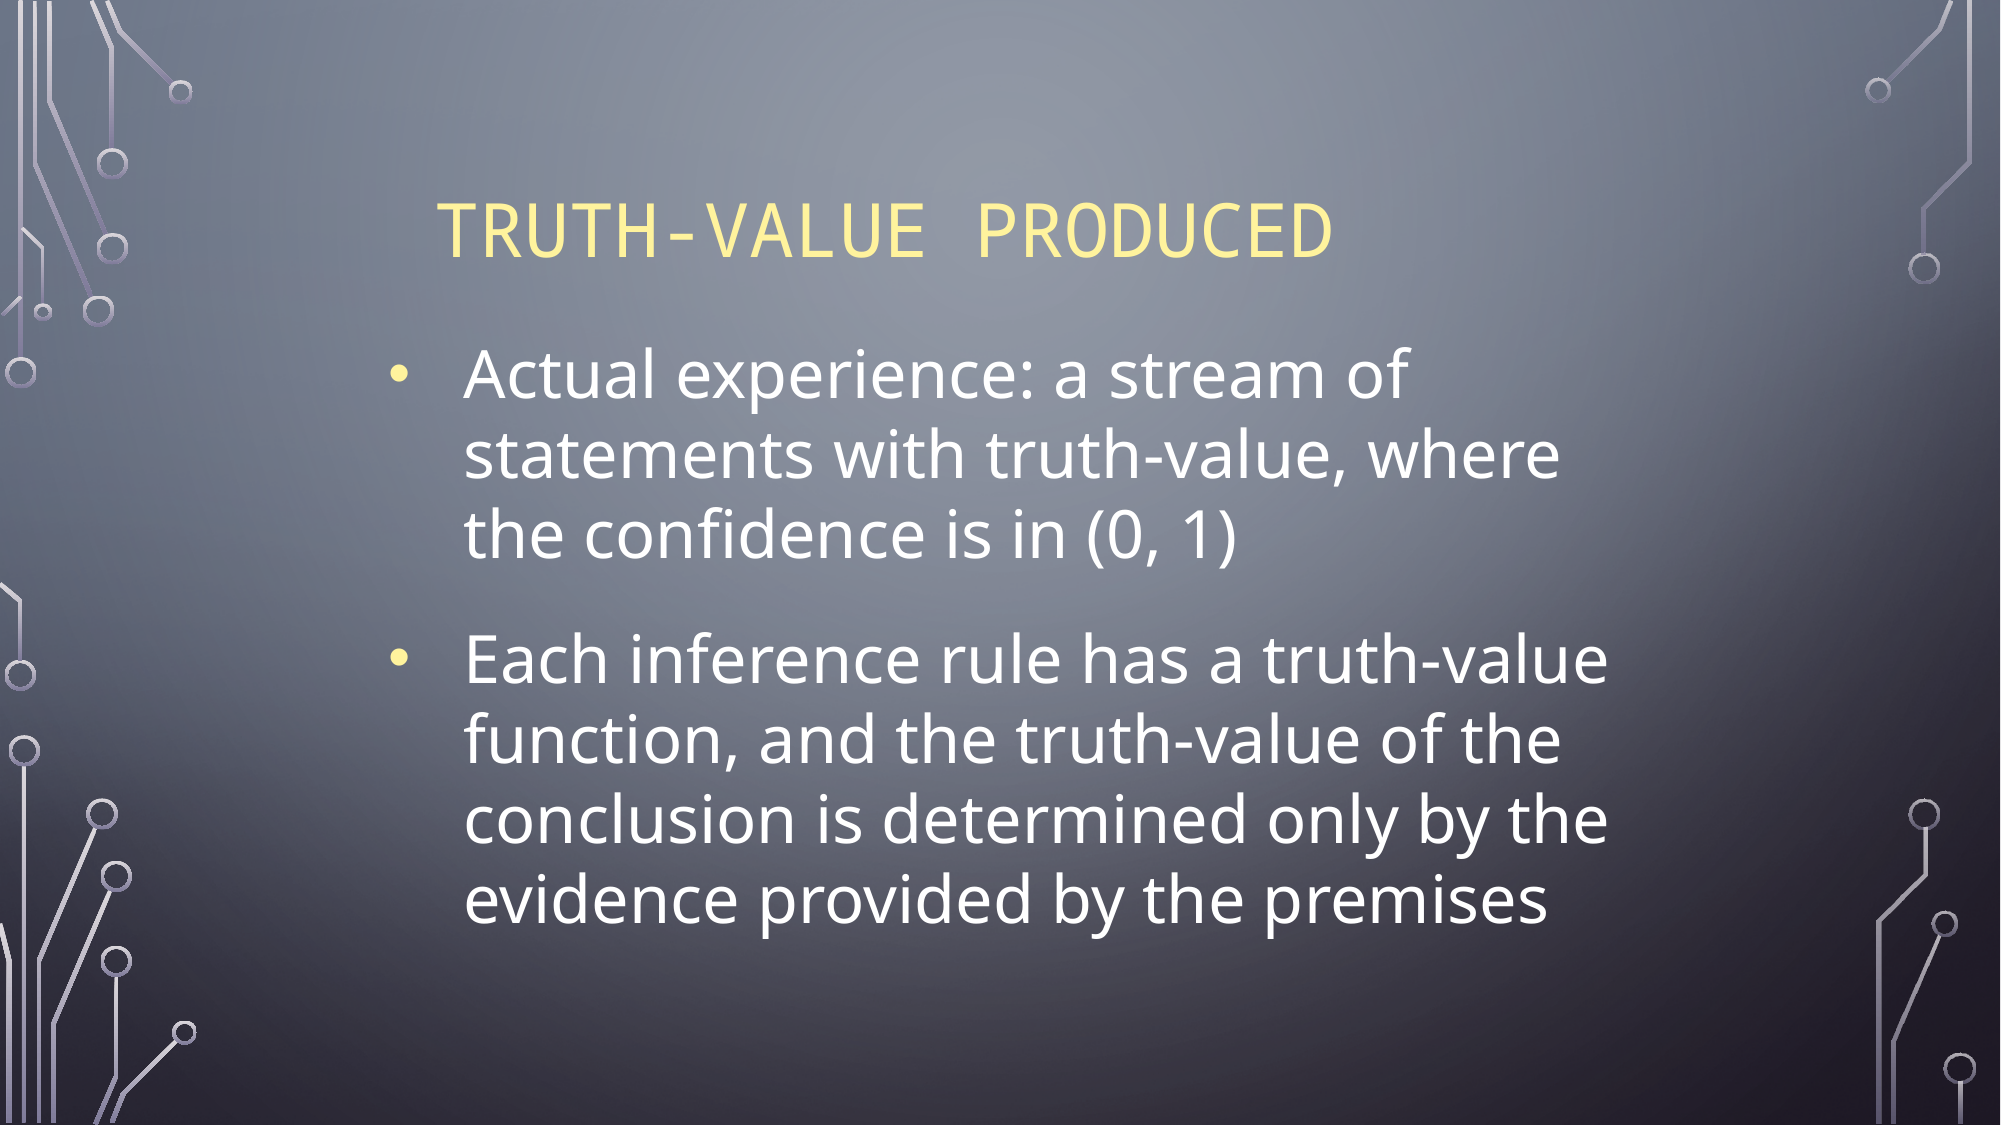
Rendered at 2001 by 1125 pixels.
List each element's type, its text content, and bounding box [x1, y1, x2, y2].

title Truth-Value Produced [375, 174, 1663, 325]
text_box Actual experience: a stream of statements with truth-value, where the confidence is in (0, 1) Each inference rule has a truth-value function, and the truth-value of the conclusion is determined only by the evidence provided by the premises [362, 324, 1650, 1000]
